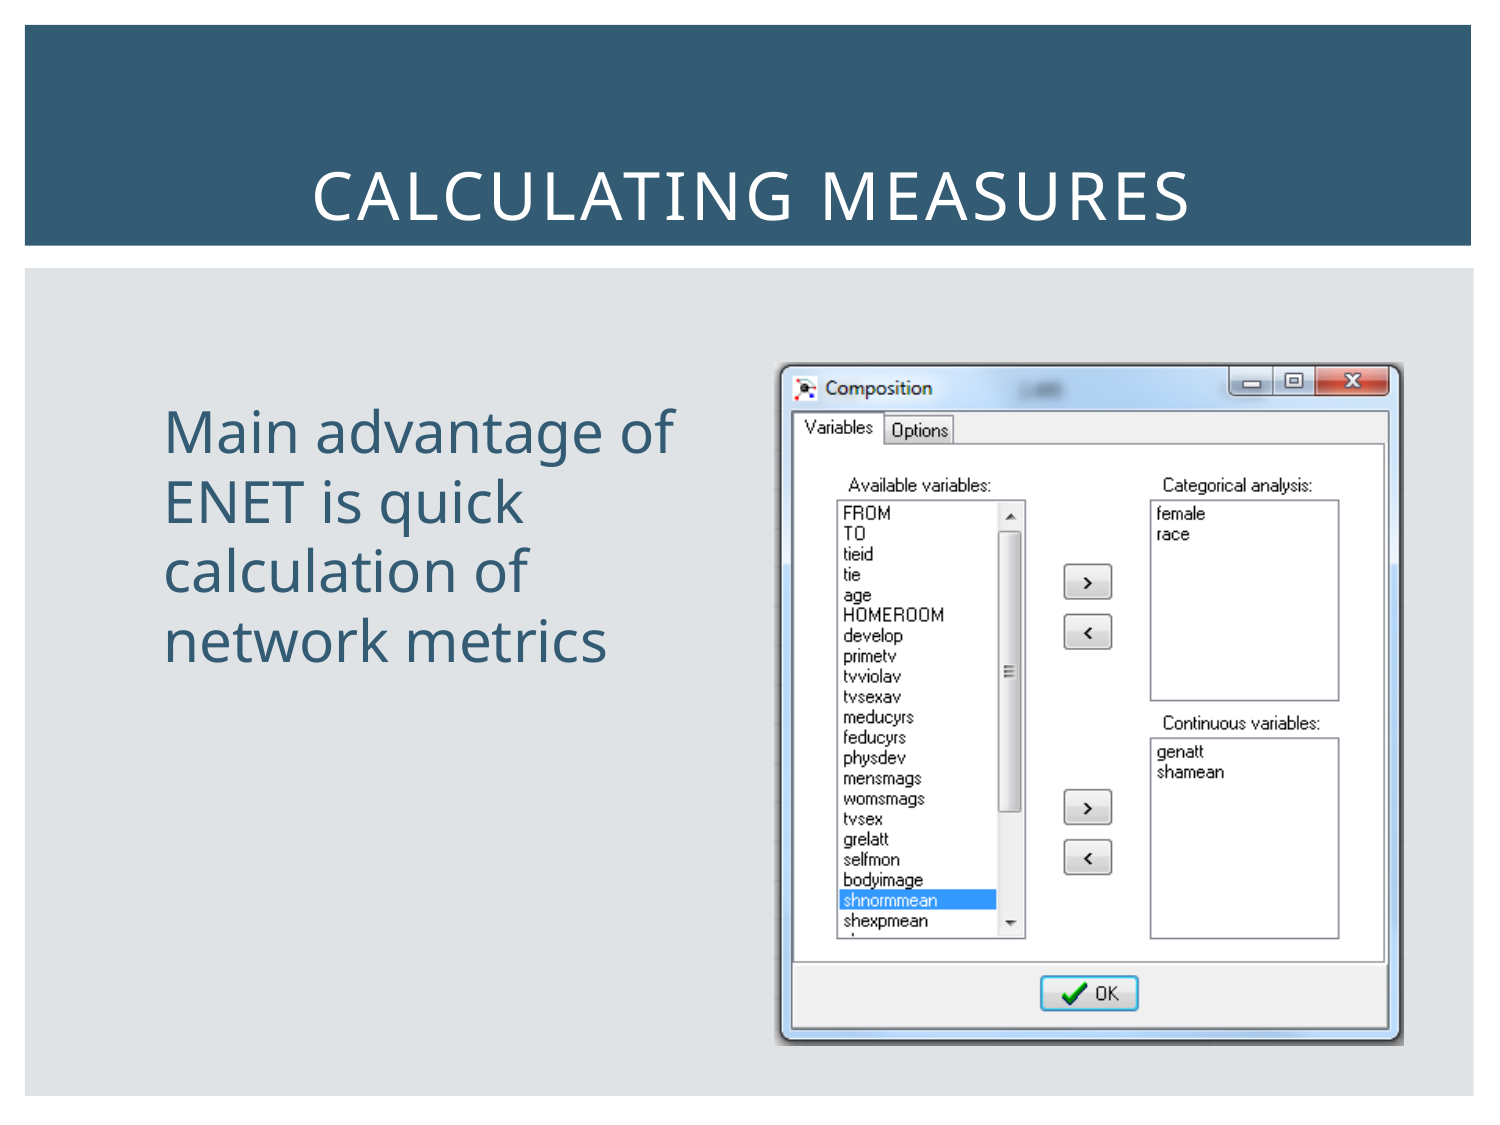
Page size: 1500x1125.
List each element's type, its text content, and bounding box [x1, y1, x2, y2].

text_box Main advantage of ENET is quick calculation of network metrics [137, 387, 750, 825]
picture [774, 362, 1404, 1046]
title Calculating measures [174, 99, 1328, 288]
